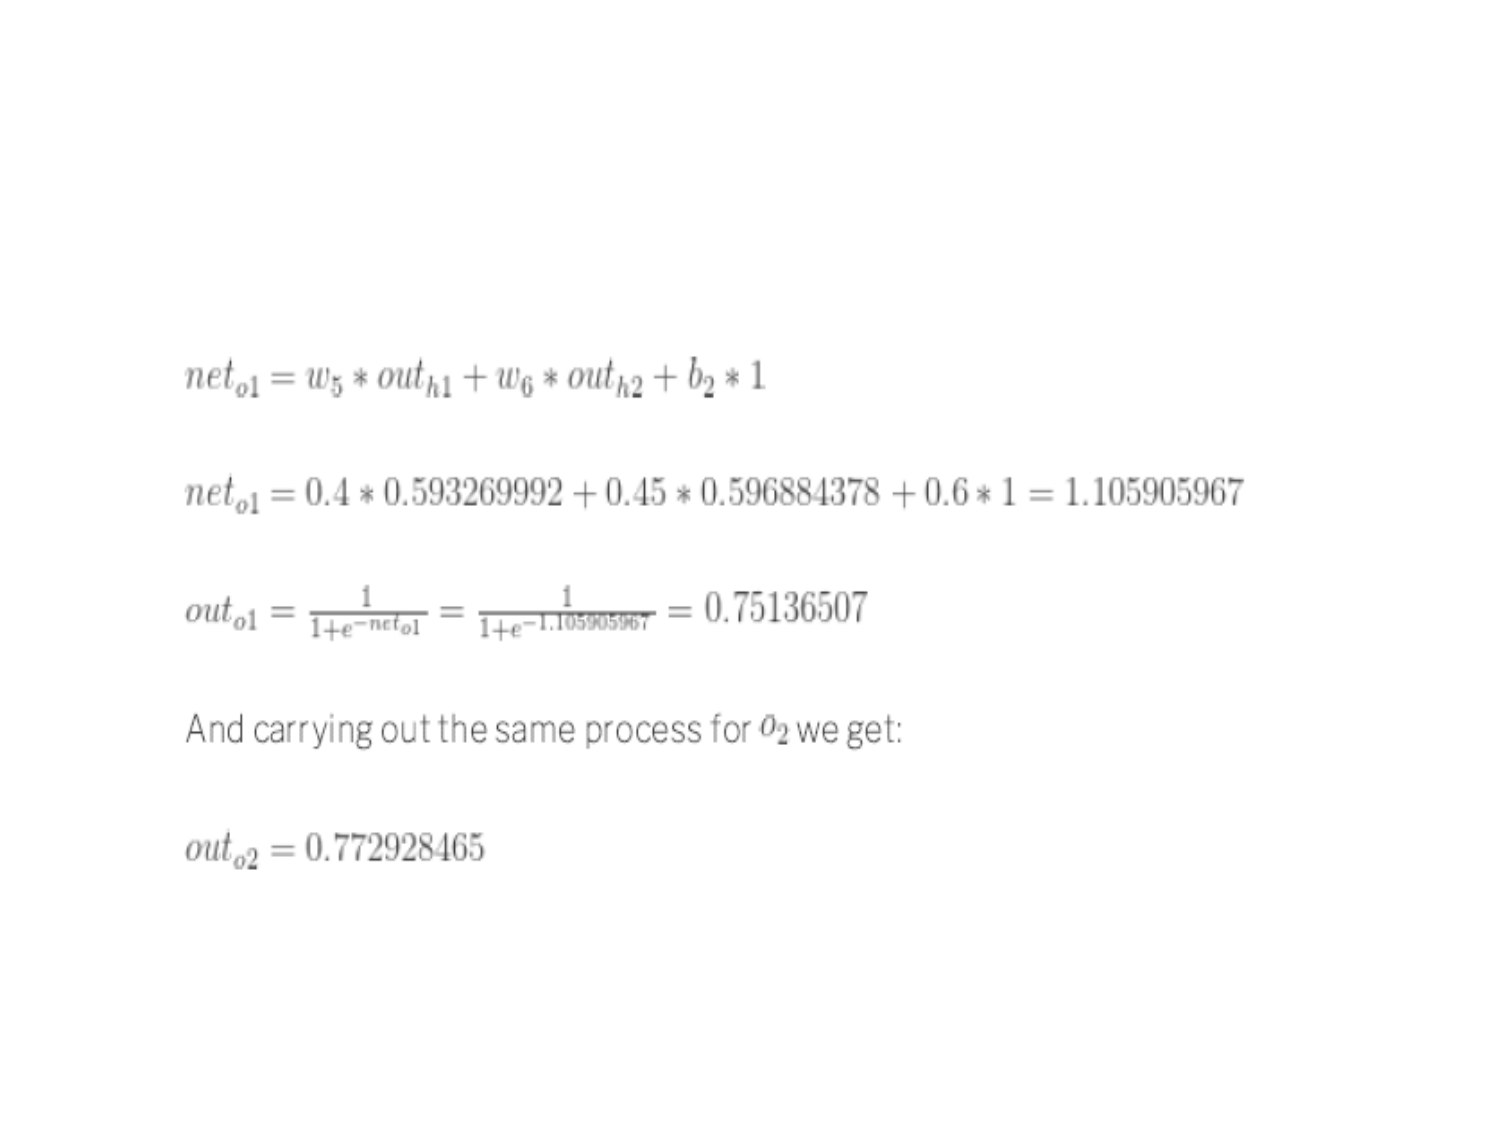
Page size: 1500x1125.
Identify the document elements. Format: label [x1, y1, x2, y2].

list [134, 312, 1326, 913]
